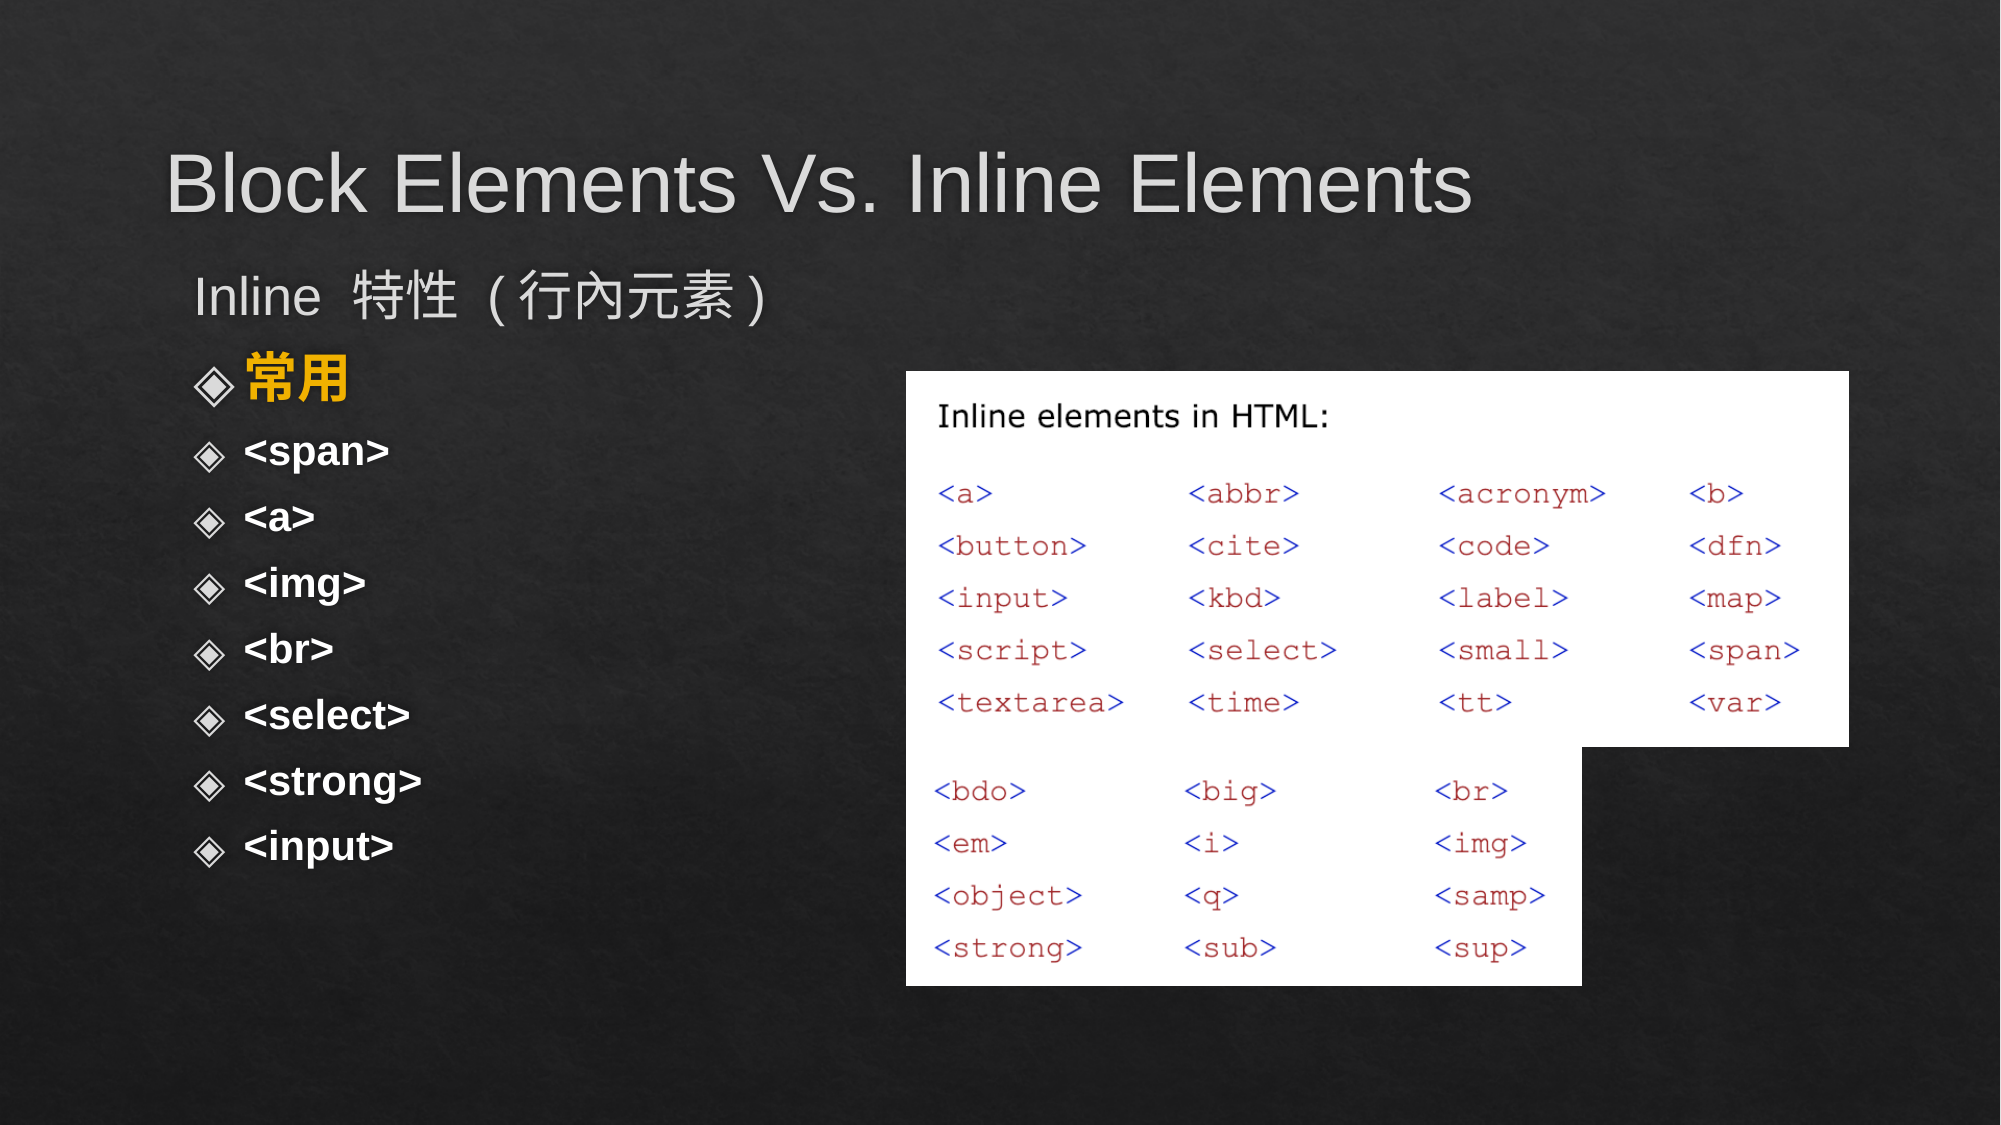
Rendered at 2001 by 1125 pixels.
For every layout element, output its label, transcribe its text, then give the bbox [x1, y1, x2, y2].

text_box Inline 特性 (行內元素) 常用 <span> <a> <img> <br> <select> <strong> <input> [172, 261, 1849, 926]
title Block Elements Vs. Inline Elements [149, 99, 1849, 260]
picture [0, 0, 2001, 1125]
